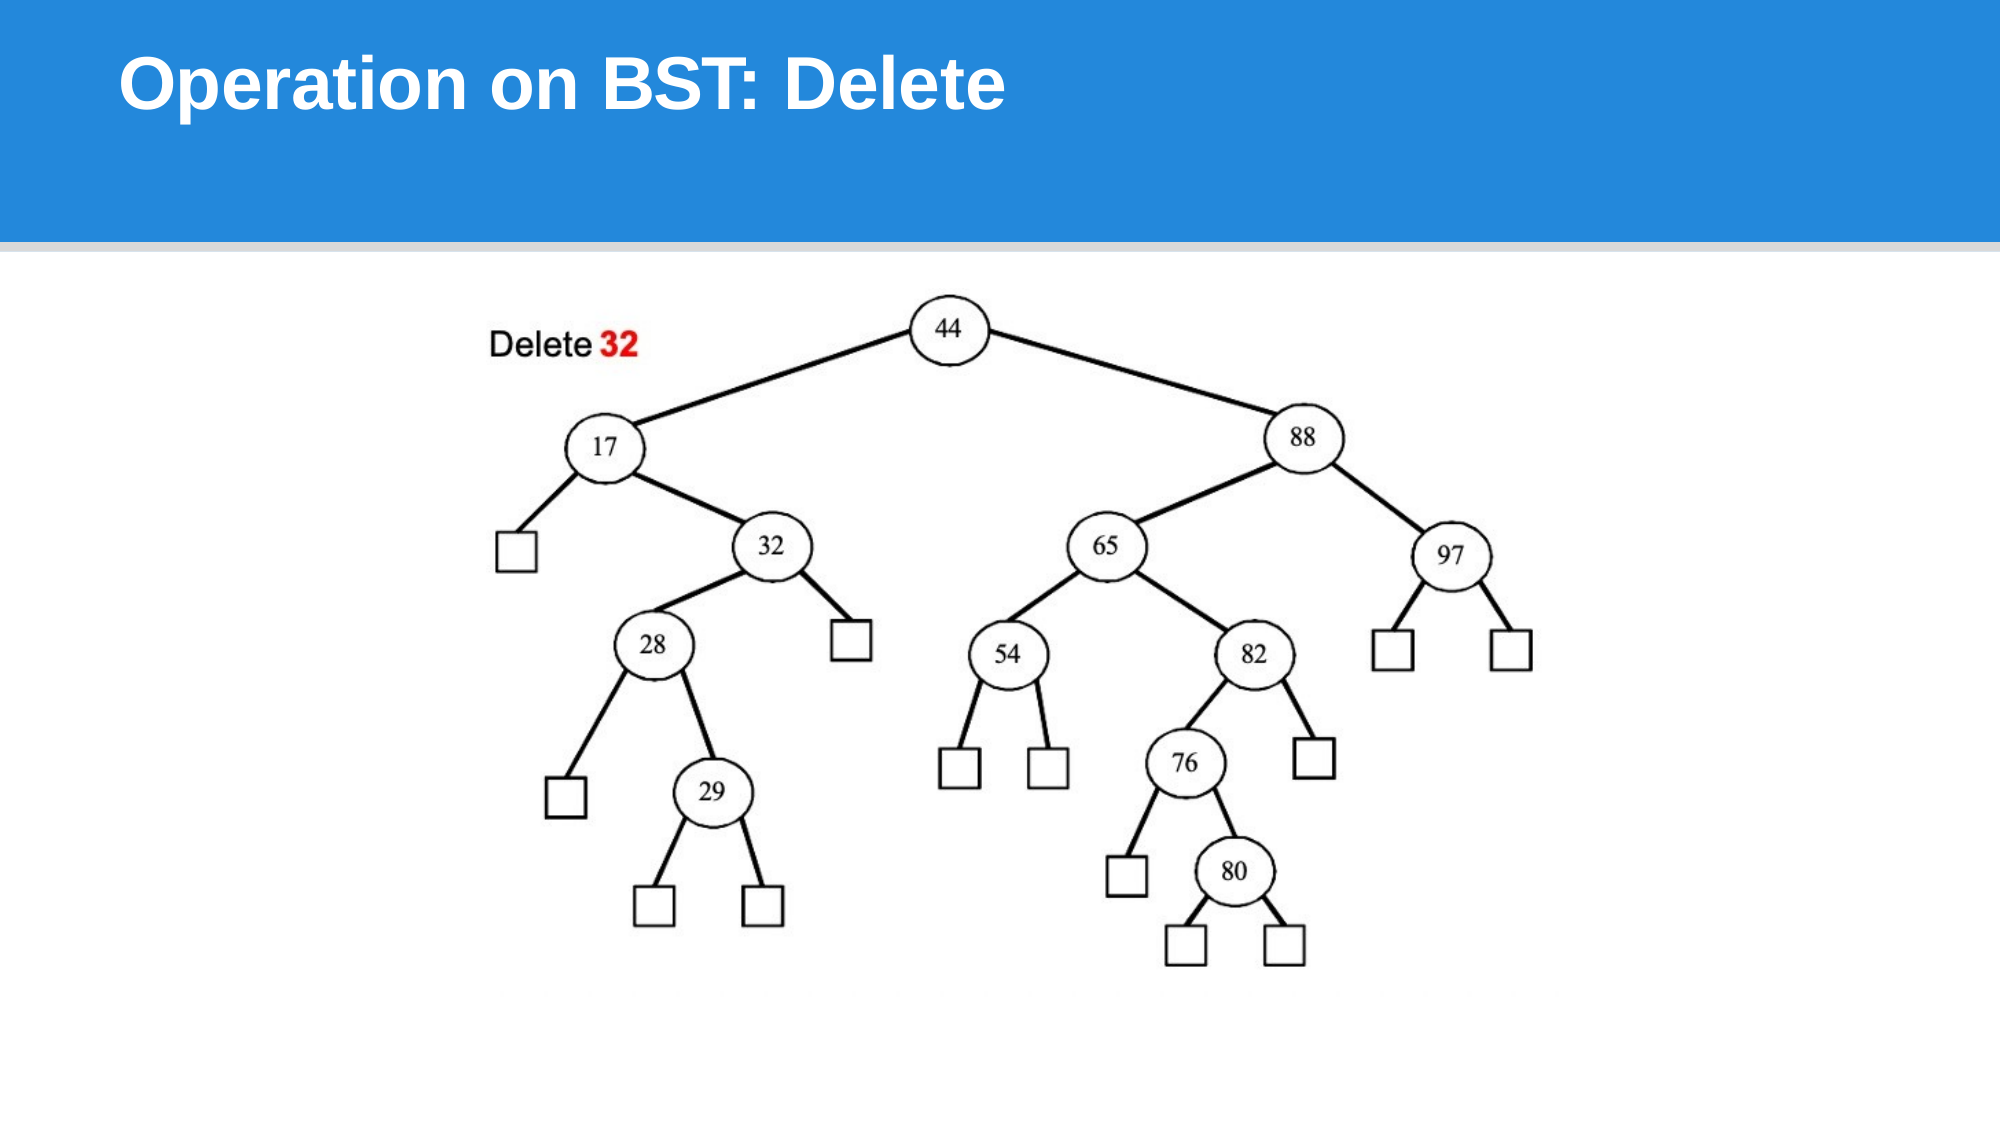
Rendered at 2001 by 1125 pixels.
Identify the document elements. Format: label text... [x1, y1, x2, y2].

picture [485, 288, 1559, 997]
title Operation on BST: Delete [115, 32, 1884, 223]
